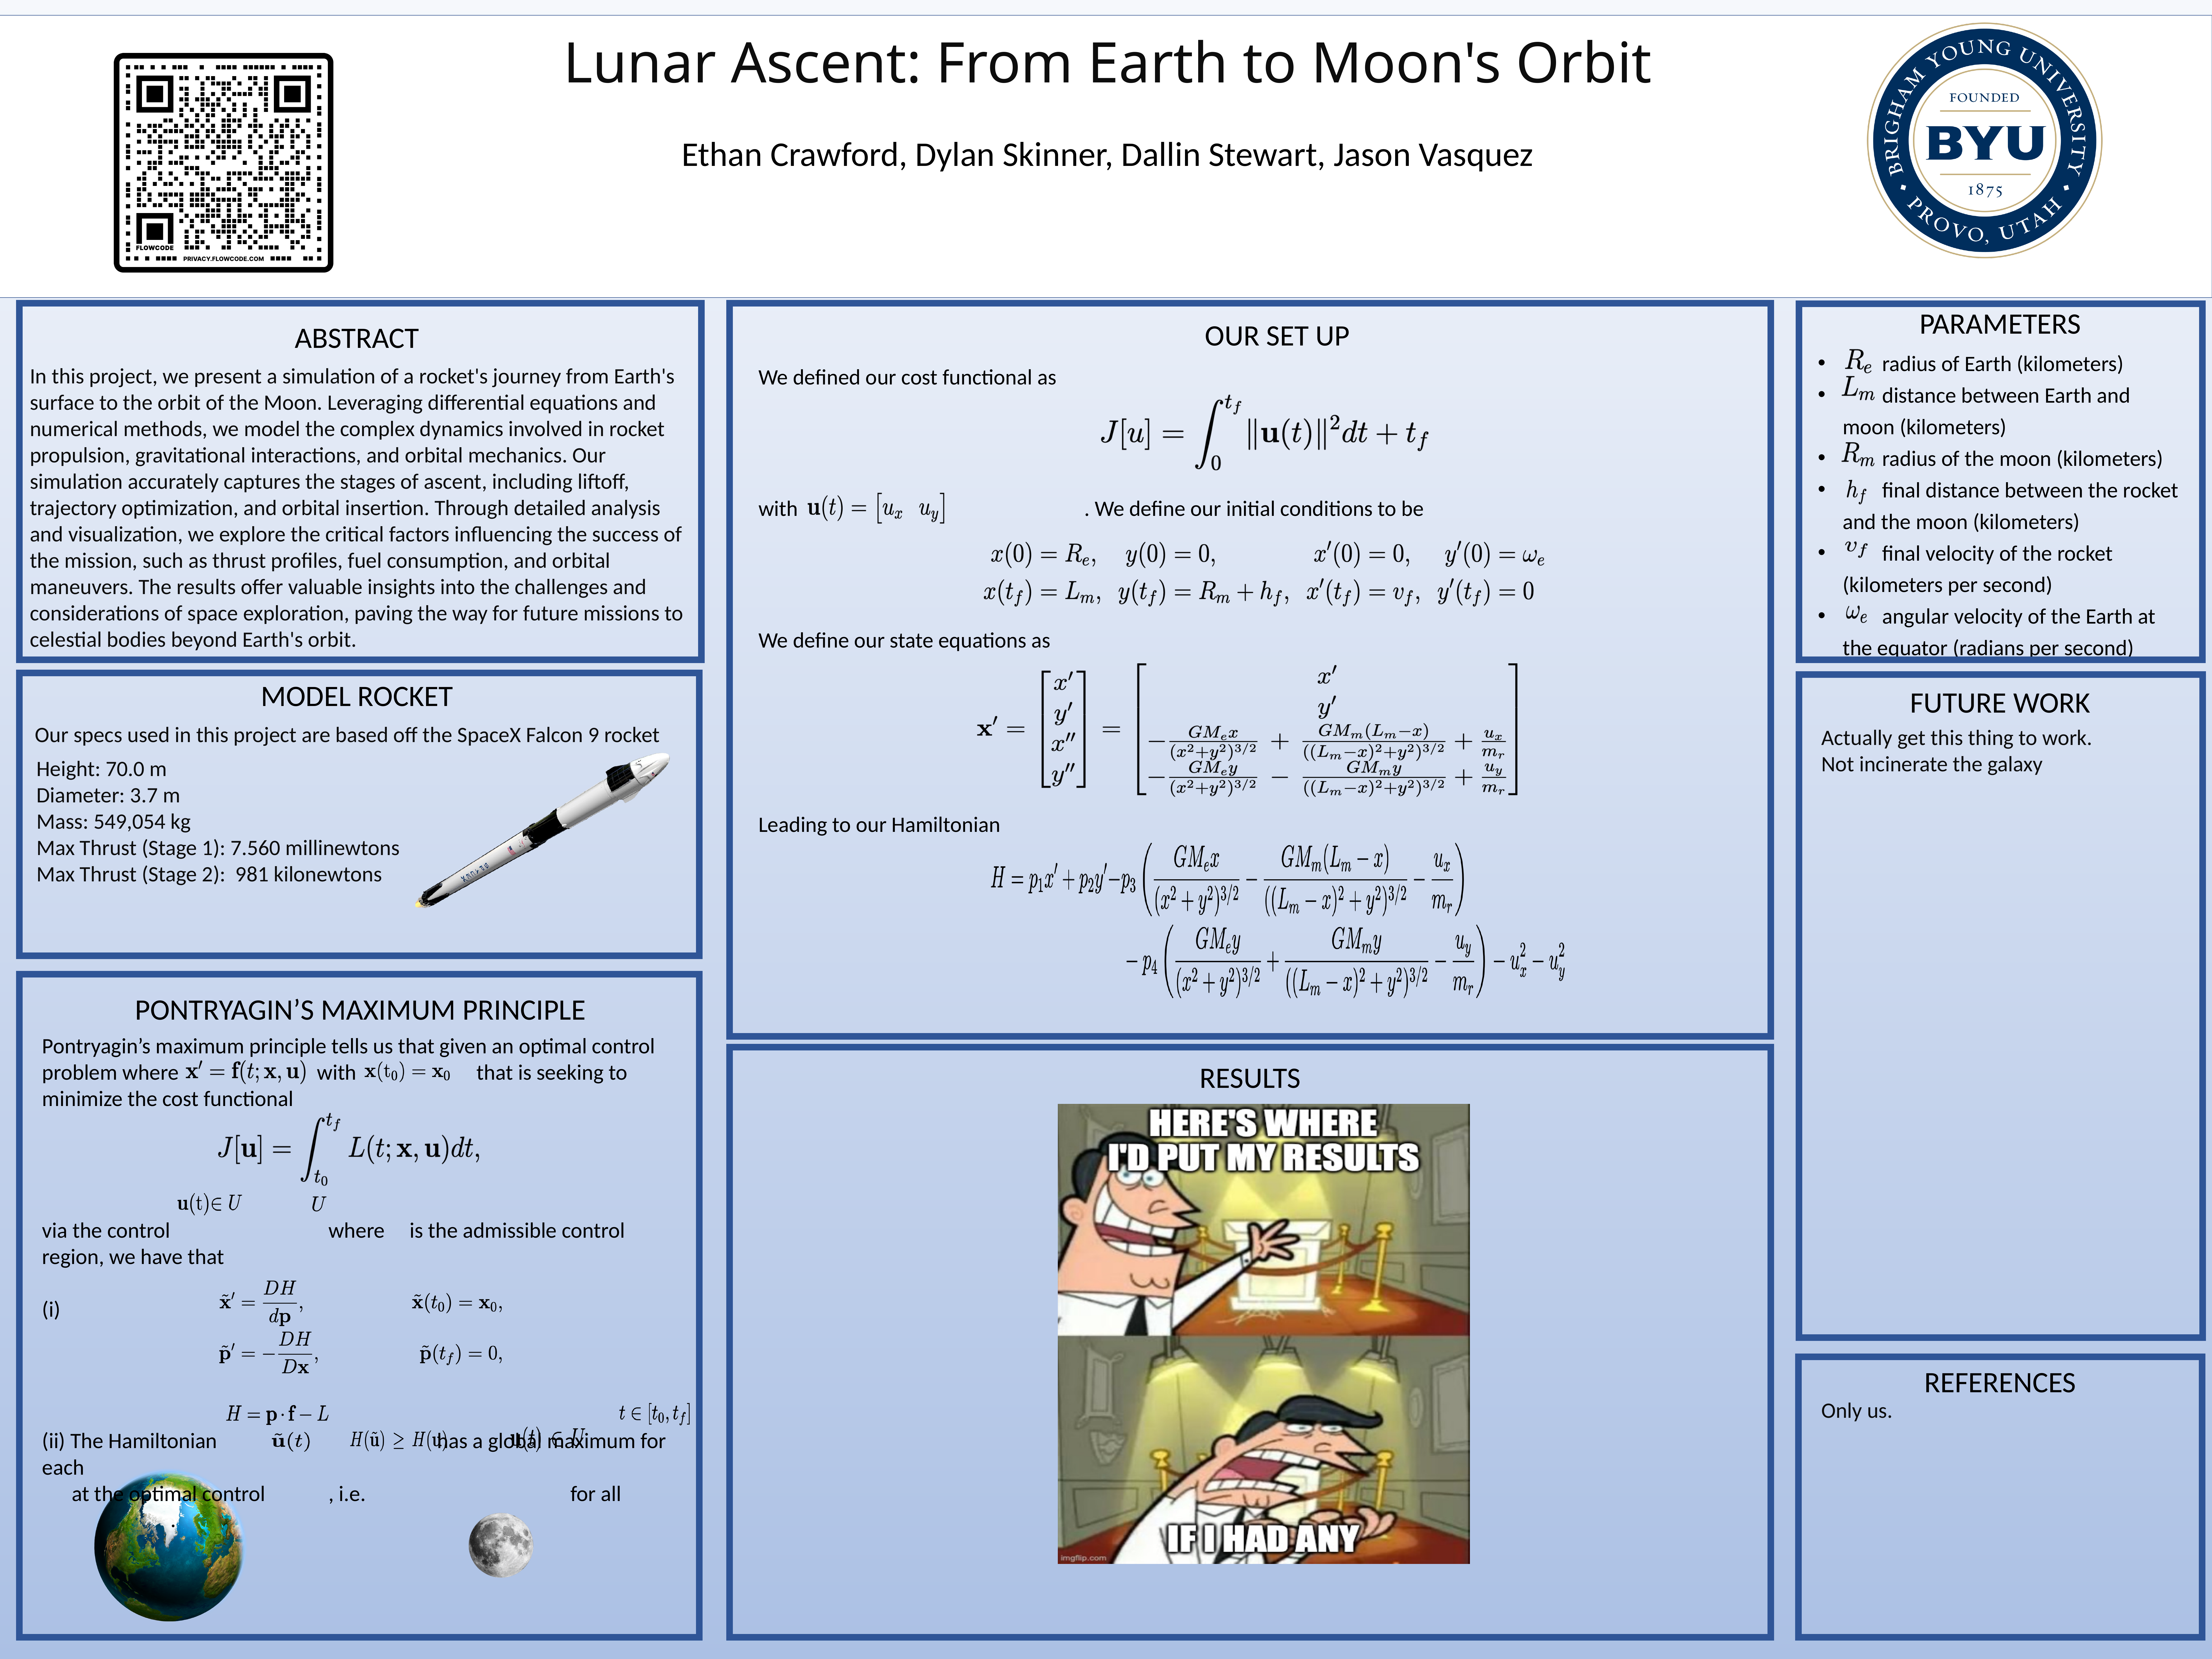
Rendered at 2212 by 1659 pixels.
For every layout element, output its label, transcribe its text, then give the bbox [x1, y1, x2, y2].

picture [976, 536, 1551, 610]
picture [468, 1512, 534, 1579]
picture [1058, 1104, 1470, 1564]
picture [309, 1194, 328, 1216]
picture [184, 1056, 309, 1087]
text_box [729, 1047, 1771, 1637]
text_box [19, 974, 699, 1637]
text_box [0, 15, 2212, 298]
text_box [19, 303, 702, 660]
text_box Only us. [1819, 1394, 2181, 1424]
picture [1838, 438, 1878, 472]
text_box Ethan Crawford, Dylan Skinner, Dallin Stewart, Jason Vasquez [674, 129, 1542, 175]
picture [363, 1059, 452, 1086]
picture [1838, 345, 1878, 406]
text_box REFERENCES [1814, 1361, 2186, 1400]
text_box [424, 673, 699, 956]
picture [217, 1277, 504, 1378]
picture [987, 829, 1568, 1010]
picture [1866, 21, 2104, 259]
text_box RESULTS [933, 1056, 1567, 1096]
picture [805, 481, 949, 546]
picture [616, 1401, 693, 1428]
text_box MODEL ROCKET [429, 674, 674, 714]
text_box [19, 673, 413, 956]
picture [90, 1466, 249, 1625]
text_box PARAMETERS [1814, 302, 2186, 342]
text_box [1798, 1357, 2202, 1637]
picture [269, 1429, 313, 1454]
picture [114, 53, 334, 273]
text_box Actually get this thing to work. Not incinerate the galaxy [1819, 721, 2181, 778]
text_box Lunar Ascent: From Earth to Moon's Orbit [252, 24, 1866, 96]
text_box OUR SET UP [960, 314, 1594, 354]
picture [337, 671, 688, 988]
picture [1843, 599, 1869, 629]
picture [175, 1108, 485, 1219]
picture [1844, 476, 1868, 508]
text_box In this project, we present a simulation of a rocket's journey from Earth's surface to the orbit of the Moon. Leveraging differential equations and numerical methods, we model the complex dynamics involved in rocket propulsion, gravitational interactions, and orbital mechanics. Our simulation accurately captures the stages of ascent, including liftoff, trajectory optimization, and orbital insertion. Through detailed analysis and visualization, we explore the critical factors influencing the success of the mission, such as thrust profiles, fuel consumption, and orbital maneuvers. The results offer valuable insights into the challenges and considerations of space exploration, paving the way for future missions to celestial bodies beyond Earth's orbit. [28, 660, 693, 673]
text_box [1799, 304, 2203, 660]
picture [222, 1400, 332, 1428]
picture [1842, 535, 1870, 561]
text_box [1799, 674, 2203, 1338]
text_box radius of Earth (kilometers) distance between Earth and moon (kilometers) radius of the moon (kilometers) final distance between the rocket and the moon (kilometers) final velocity of the rocket (kilometers per second) angular velocity of the Earth at the equator (radians per second) [1816, 660, 2186, 662]
text_box Height: 70.0 m Diameter: 3.7 m Mass: 549,054 kg Max Thrust (Stage 1): 7.560 millinewtons Max Thrust (Stage 2): 981 kilonewtons [34, 752, 370, 888]
picture [974, 652, 1525, 812]
picture [508, 1423, 586, 1456]
text_box FUTURE WORK [1814, 681, 2186, 721]
text_box Pontryagin’s maximum principle tells us that given an optimal control problem where with that is seeking to minimize the cost functional via the control where is the admissible control region, we have that (i) (ii) The Hamiltonian has a global maximum for each at the optimal control , i.e. for all . [40, 1029, 674, 1534]
picture [348, 1427, 448, 1454]
picture [1094, 389, 1434, 477]
text_box [729, 303, 1771, 1036]
text_box MODEL ROCKET [40, 674, 412, 714]
